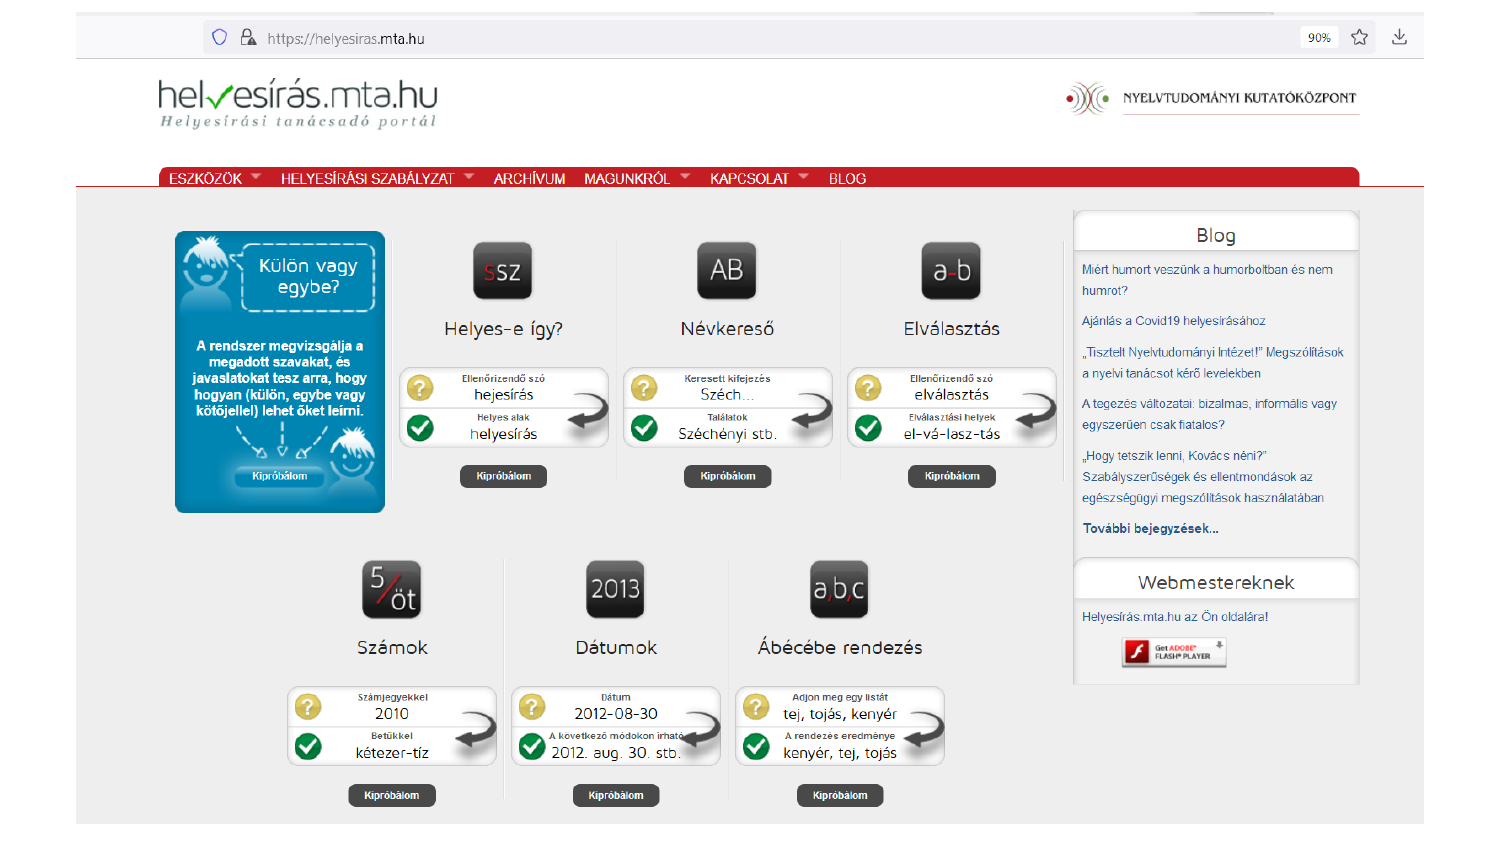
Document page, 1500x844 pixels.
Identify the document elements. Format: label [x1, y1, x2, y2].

picture [76, 12, 1424, 824]
